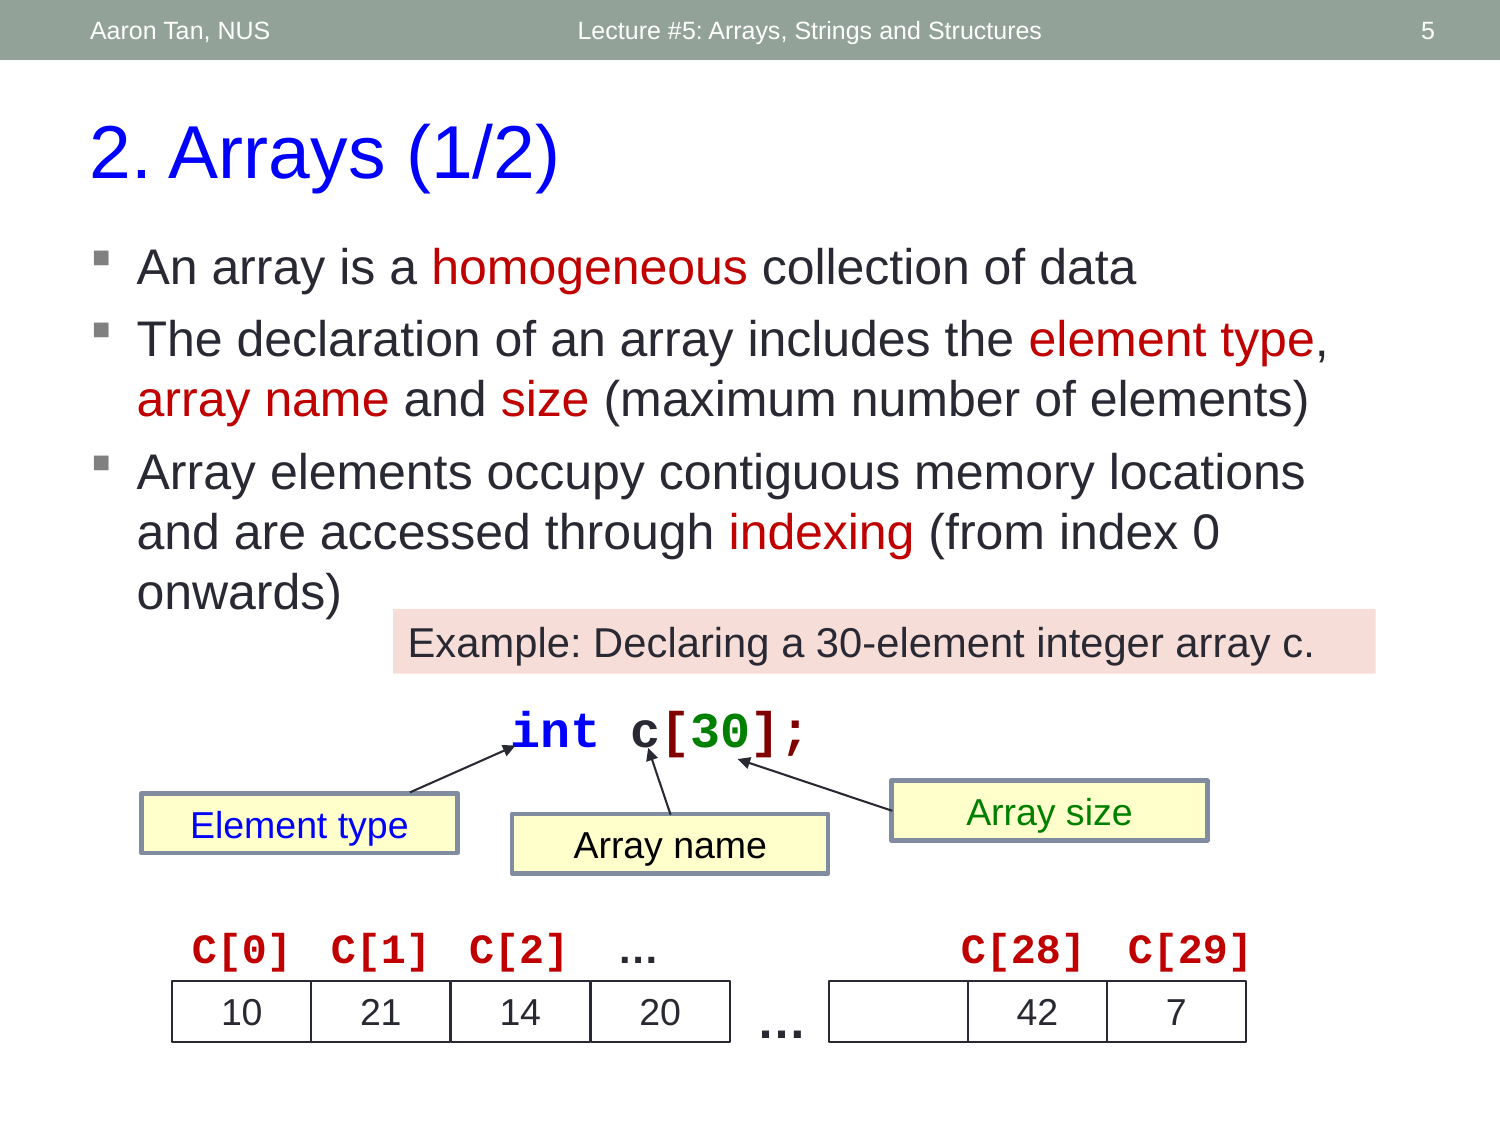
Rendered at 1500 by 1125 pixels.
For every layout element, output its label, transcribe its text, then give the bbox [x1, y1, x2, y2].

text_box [511, 747, 829, 875]
footer Lecture #5: Arrays, Strings and Structures [562, 3, 1238, 57]
text_box int c[30]; [465, 689, 856, 755]
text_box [172, 914, 1275, 1043]
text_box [141, 745, 516, 855]
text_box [737, 758, 1208, 842]
text_box An array is a homogeneous collection of data The declaration of an array includes the element type, array name and size (maximum number of elements) Array elements occupy contiguous memory locations and are accessed through indexing (from index 0 onwards) [75, 226, 1389, 627]
slide_number Aaron Tan, NUS [75, 3, 550, 57]
text_box Example: Declaring a 30-element integer array c. [393, 608, 1376, 674]
slide_number 5 [1308, 3, 1450, 57]
text_box 2. Arrays (1/2) [74, 96, 1425, 202]
